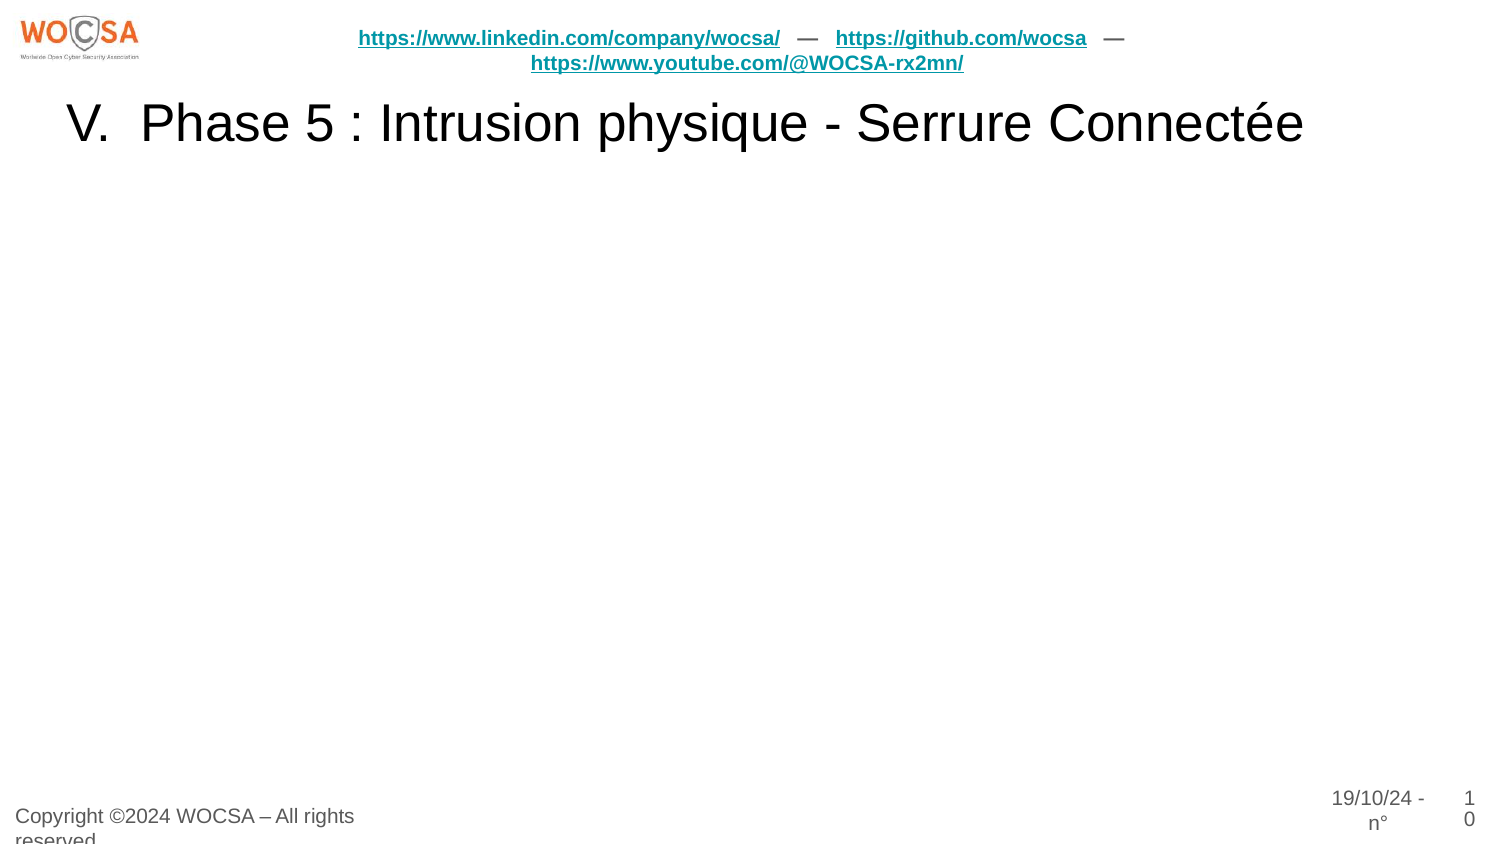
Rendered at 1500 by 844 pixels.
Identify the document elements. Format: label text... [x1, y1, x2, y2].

slide_number ‹#› [1448, 764, 1490, 830]
text_box 19/10/24 - n° [1307, 769, 1449, 844]
picture [0, 13, 158, 62]
text_box Copyright ©2024 WOCSA – All rights reserved [0, 788, 440, 844]
title V. Phase 5 : Intrusion physique - Serrure Connectée [51, 72, 1449, 167]
text_box https://www.linkedin.com/company/wocsa/ — https://github.com/wocsa — https://www.youtube.com/@WOCSA-rx2mn/ [157, 9, 1343, 72]
